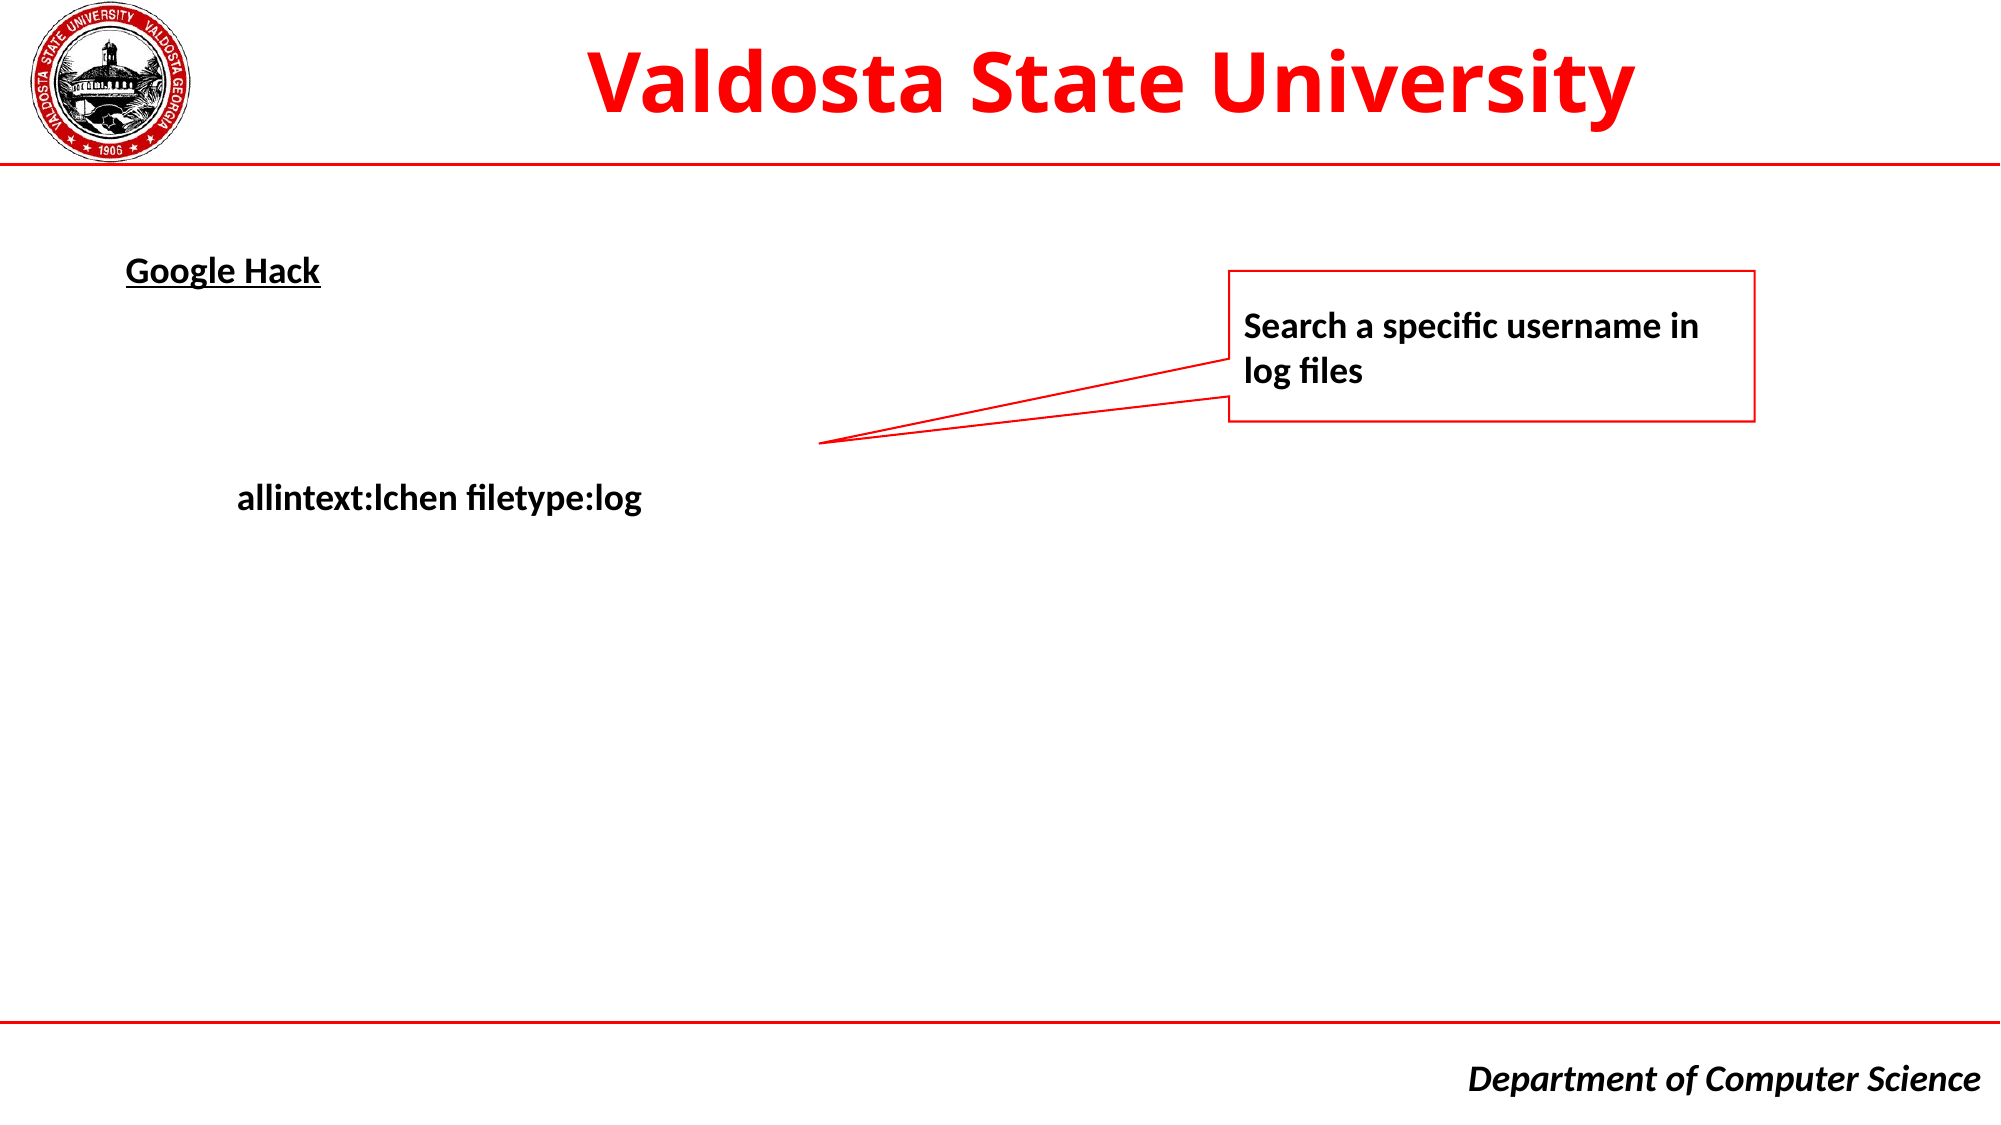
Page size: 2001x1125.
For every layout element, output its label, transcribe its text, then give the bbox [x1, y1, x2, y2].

text_box Department of Computer Science [1453, 1046, 1998, 1106]
text_box Search a specific username in log files [818, 269, 1756, 445]
picture [28, 0, 193, 165]
text_box Google Hack [110, 238, 336, 299]
text_box Valdosta State University [572, 21, 1652, 137]
text_box allintext:lchen filetype:log [222, 465, 1405, 526]
